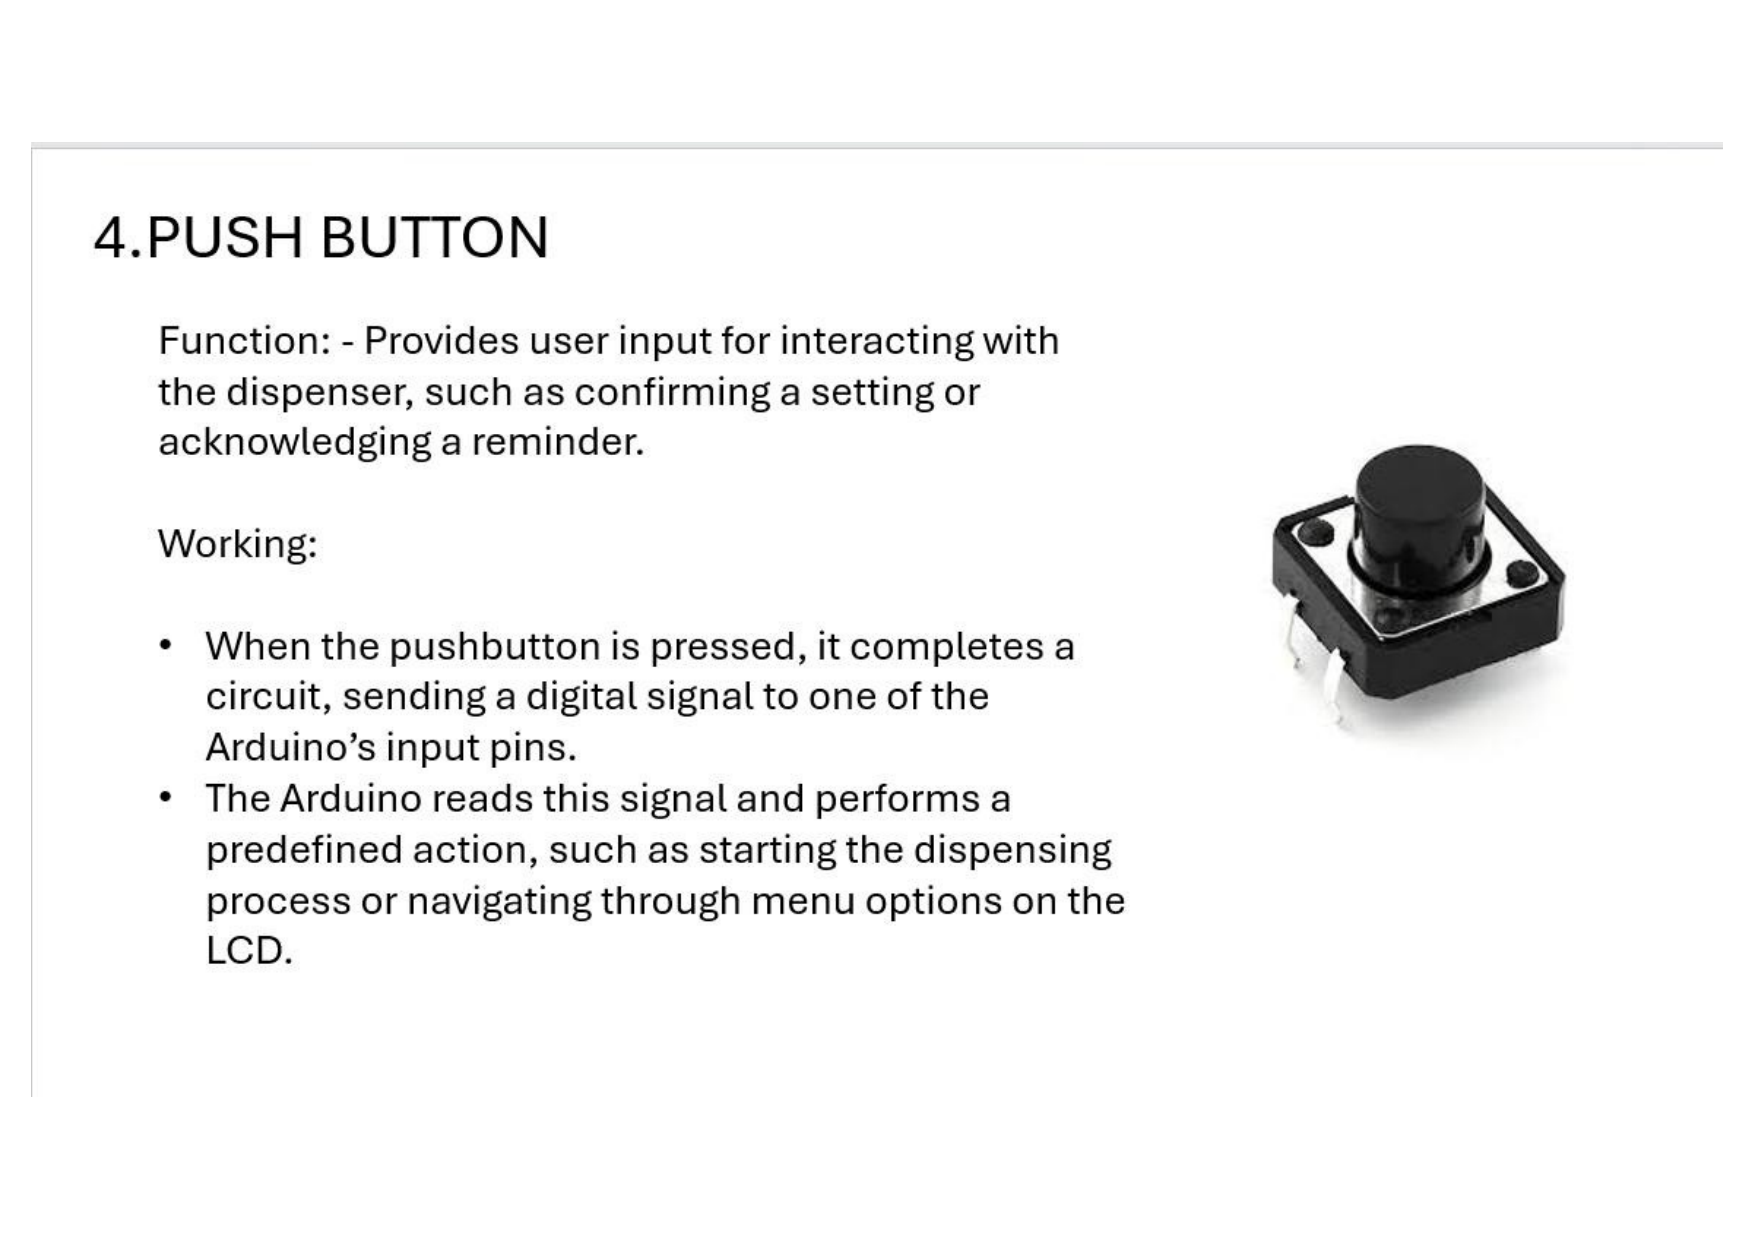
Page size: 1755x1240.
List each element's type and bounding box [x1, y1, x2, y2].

picture [30, 142, 1724, 1097]
